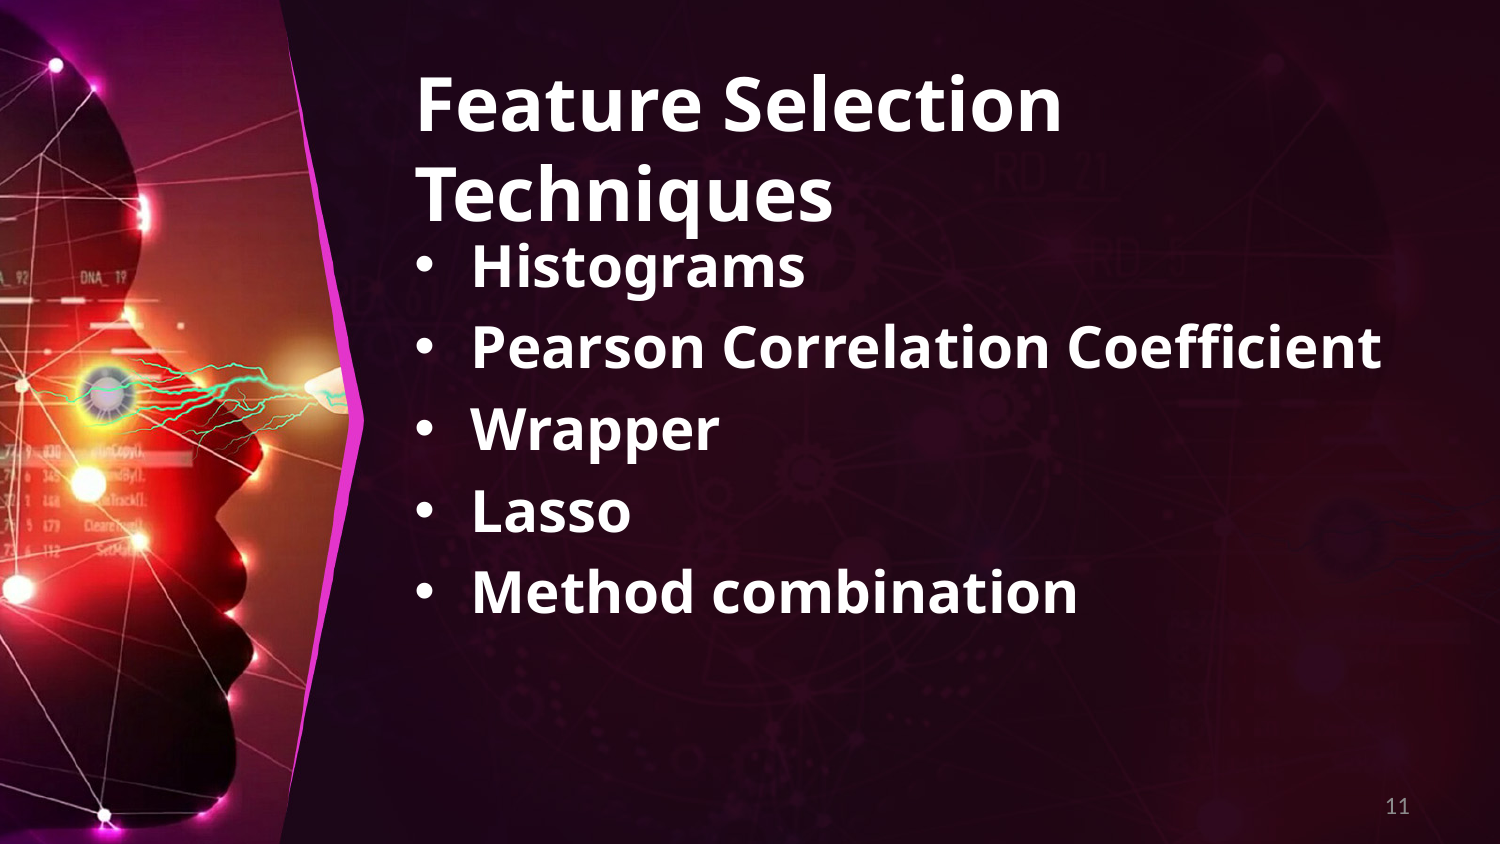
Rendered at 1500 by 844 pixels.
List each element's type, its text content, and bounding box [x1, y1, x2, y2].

slide_number 11 [1074, 782, 1425, 827]
picture [0, 0, 1500, 844]
list Histograms Pearson Correlation Coefficient Wrapper Lasso Method combination [399, 221, 1427, 773]
title Feature Selection Techniques [399, 71, 1427, 221]
